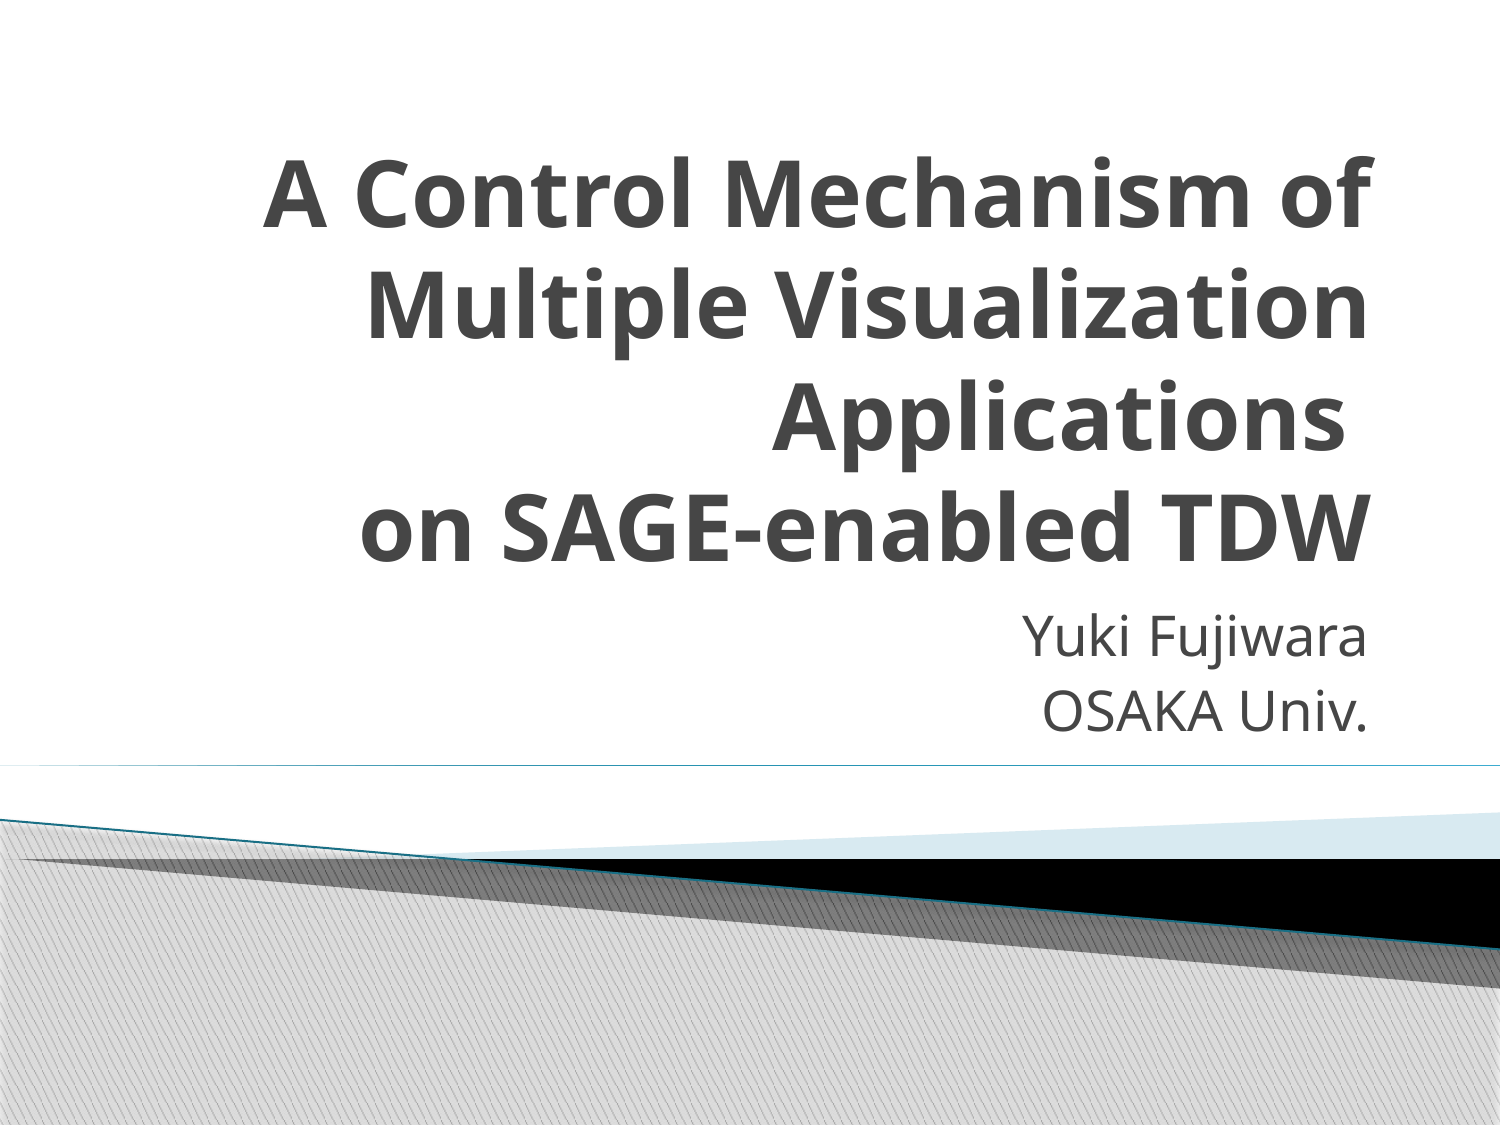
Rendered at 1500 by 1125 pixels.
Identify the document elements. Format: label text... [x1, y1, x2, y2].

picture [5, 859, 1500, 989]
title A Control Mechanism of Multiple Visualization Applications on SAGE-enabled TDW [112, 125, 1388, 588]
subtitle Yuki Fujiwara OSAKA Univ. [112, 592, 1388, 790]
